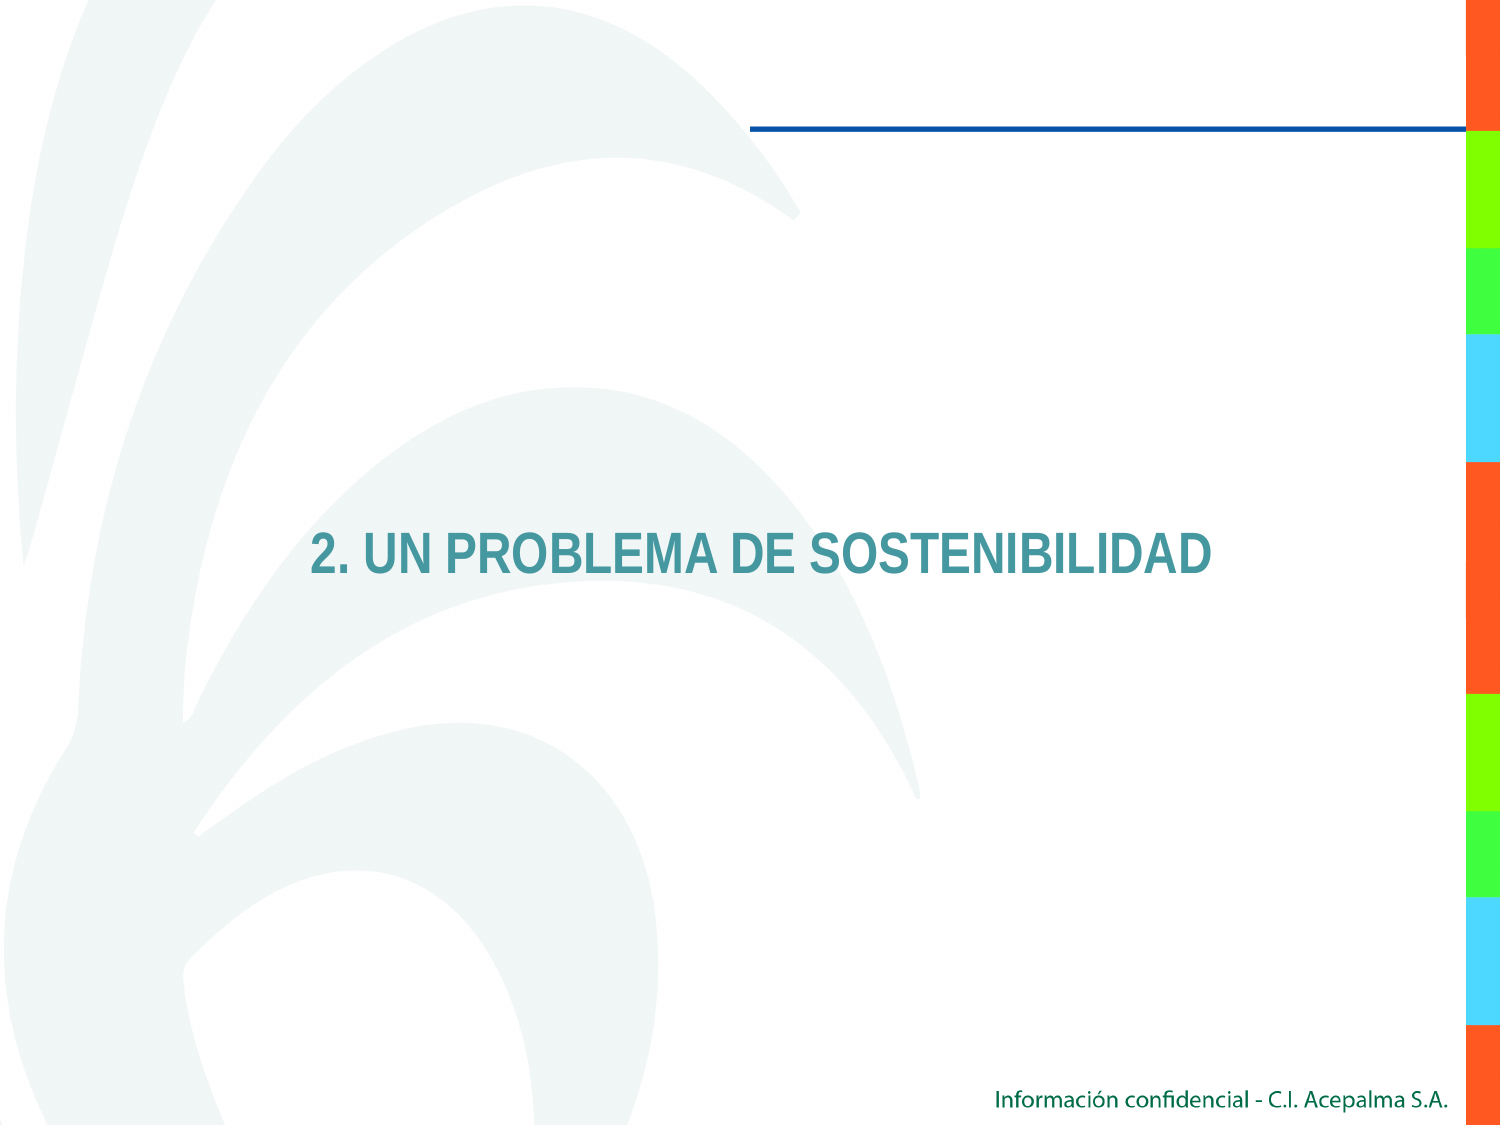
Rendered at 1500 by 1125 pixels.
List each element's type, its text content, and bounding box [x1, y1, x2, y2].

text_box 2. UN PROBLEMA DE SOSTENIBILIDAD [118, 507, 1406, 593]
picture [0, 0, 1500, 1125]
